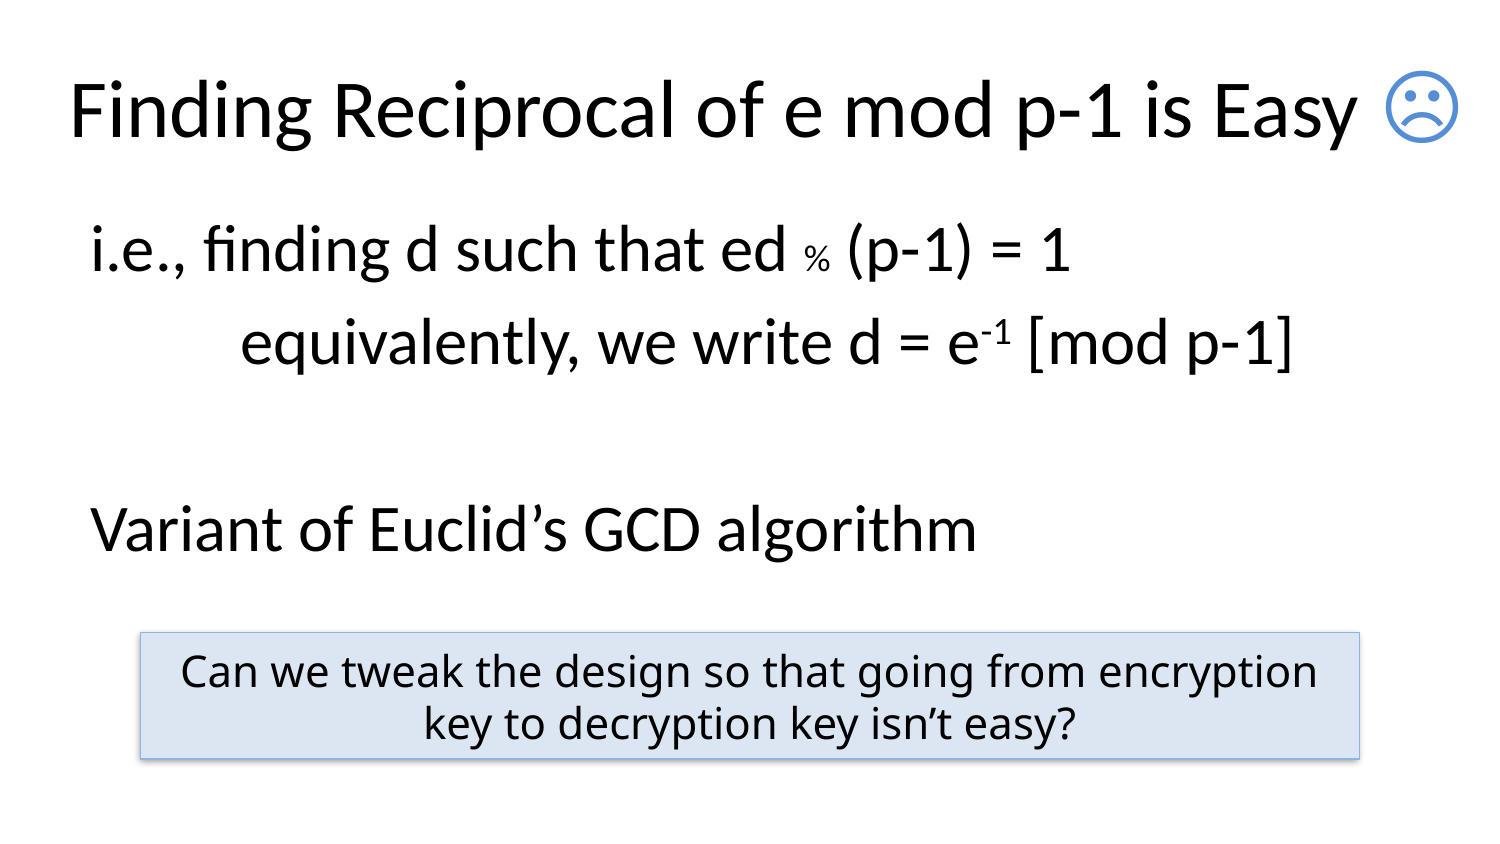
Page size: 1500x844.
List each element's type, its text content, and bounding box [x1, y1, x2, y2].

text_box Can we tweak the design so that going from encryption key to decryption key isn’t easy? [140, 632, 1360, 760]
title Finding Reciprocal of e mod p-1 is Easy ☹ [45, 33, 1490, 175]
list i.e., finding d such that ed % (p-1) = 1 equivalently, we write d = e-1 [mod p-1] Variant of Euclid’s GCD algorithm [75, 196, 1425, 603]
